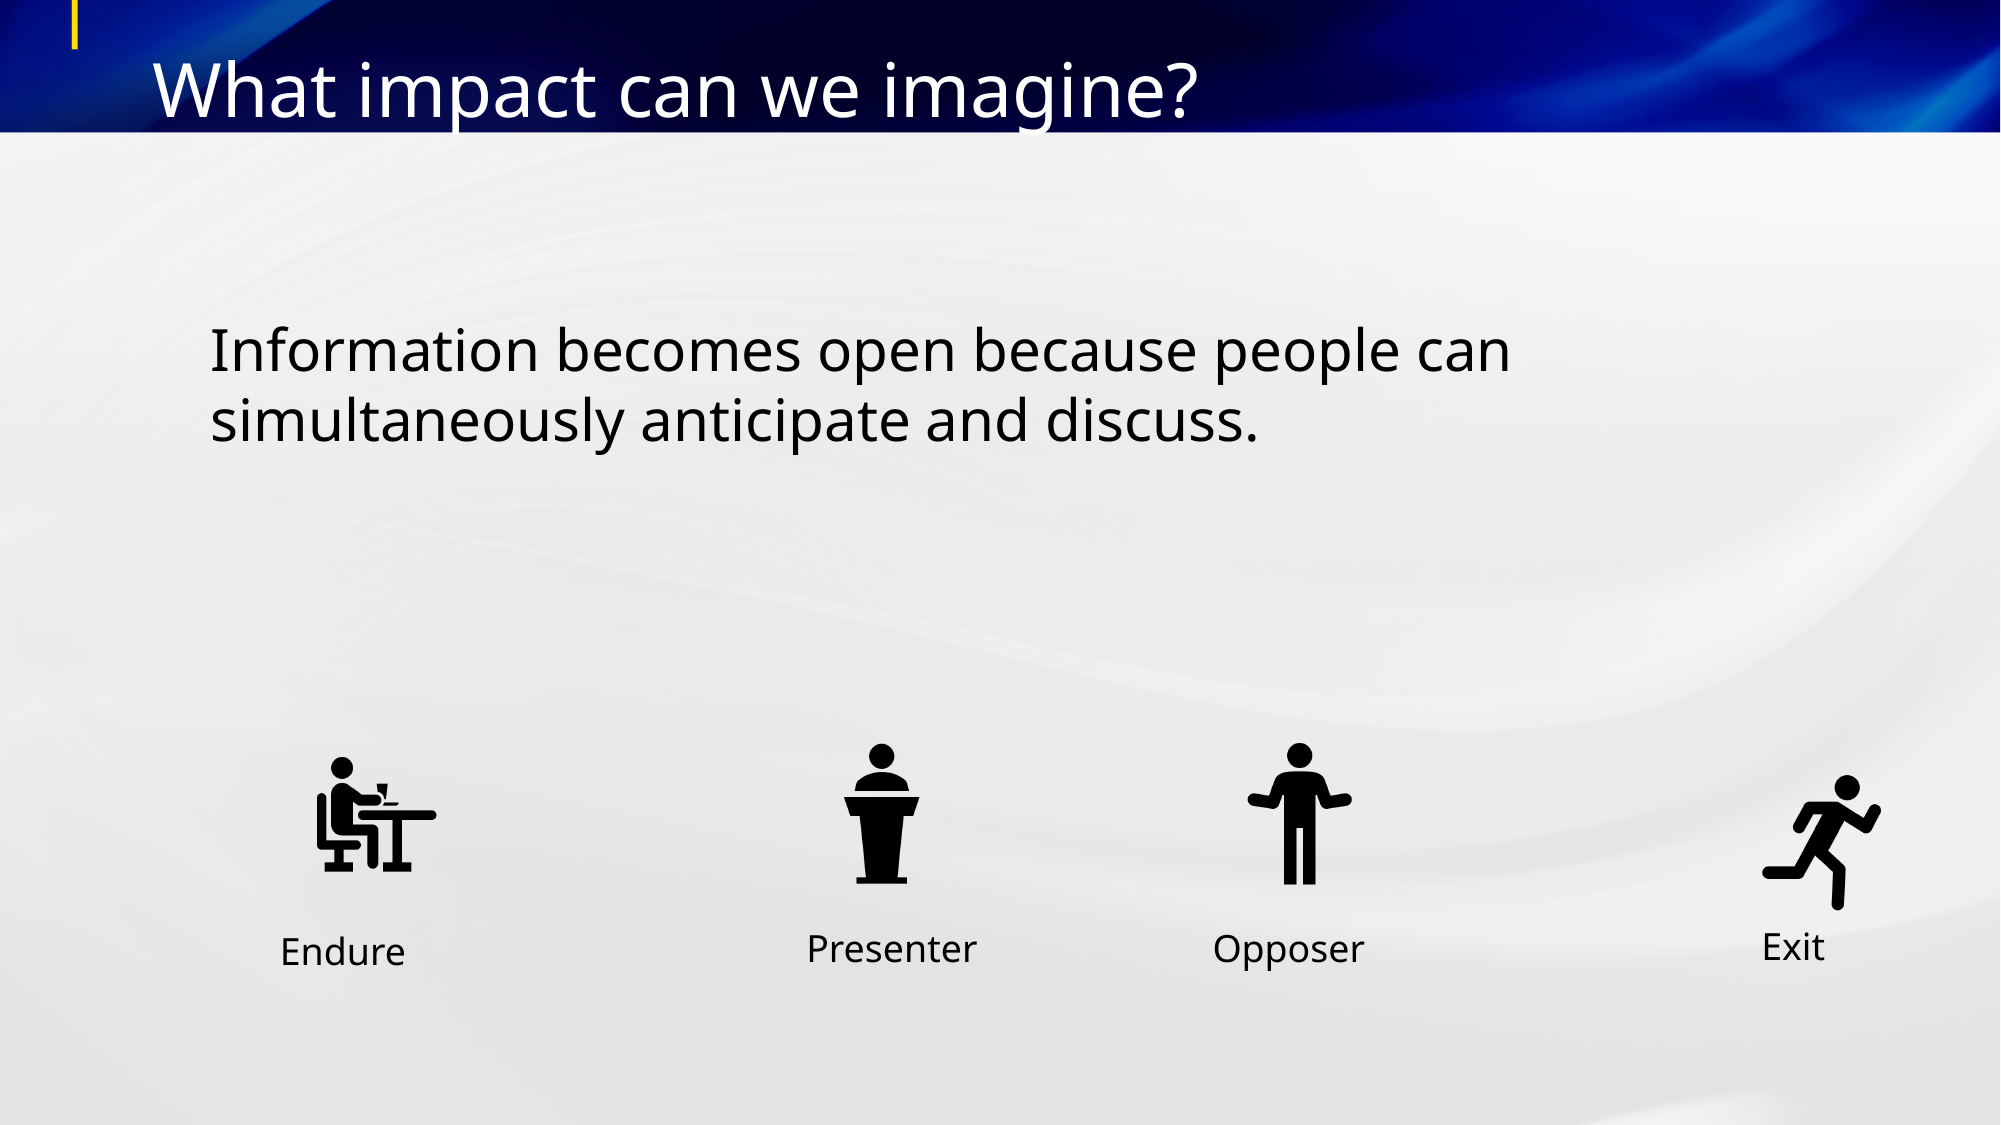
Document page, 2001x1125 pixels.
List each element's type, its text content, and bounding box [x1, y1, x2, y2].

text_box Presenter [791, 917, 1121, 978]
text_box Information becomes open because people can simultaneously anticipate and discuss. [195, 306, 1863, 461]
text_box Opposer [1197, 917, 1506, 978]
text_box Endure [265, 920, 479, 981]
text_box Exit [1746, 915, 2000, 976]
title What impact can we imagine? [137, 26, 1863, 161]
picture [0, 0, 2001, 1125]
